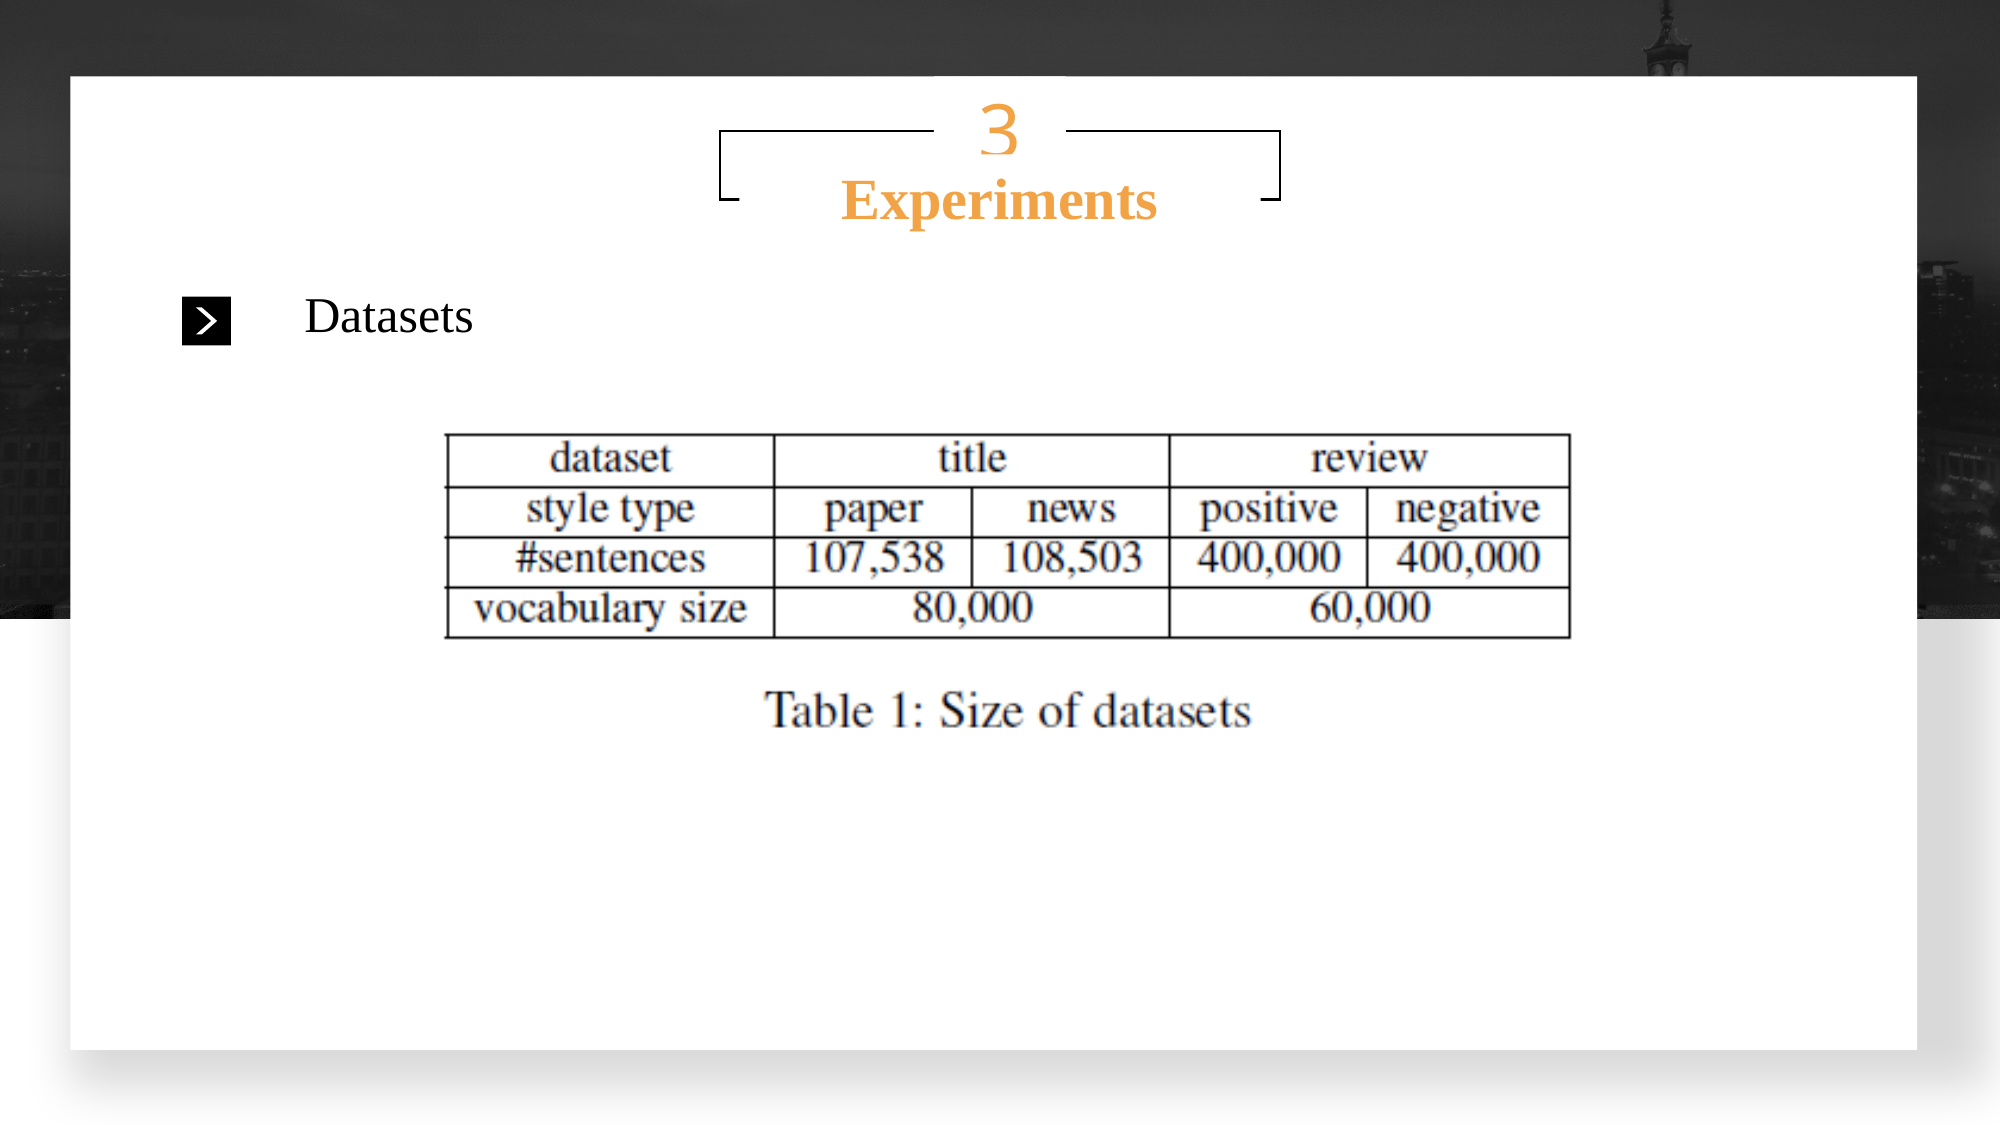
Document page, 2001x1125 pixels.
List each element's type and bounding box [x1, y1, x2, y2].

text_box [69, 619, 1918, 1051]
picture [0, 0, 2000, 747]
text_box [719, 76, 1280, 241]
text_box [182, 296, 231, 346]
